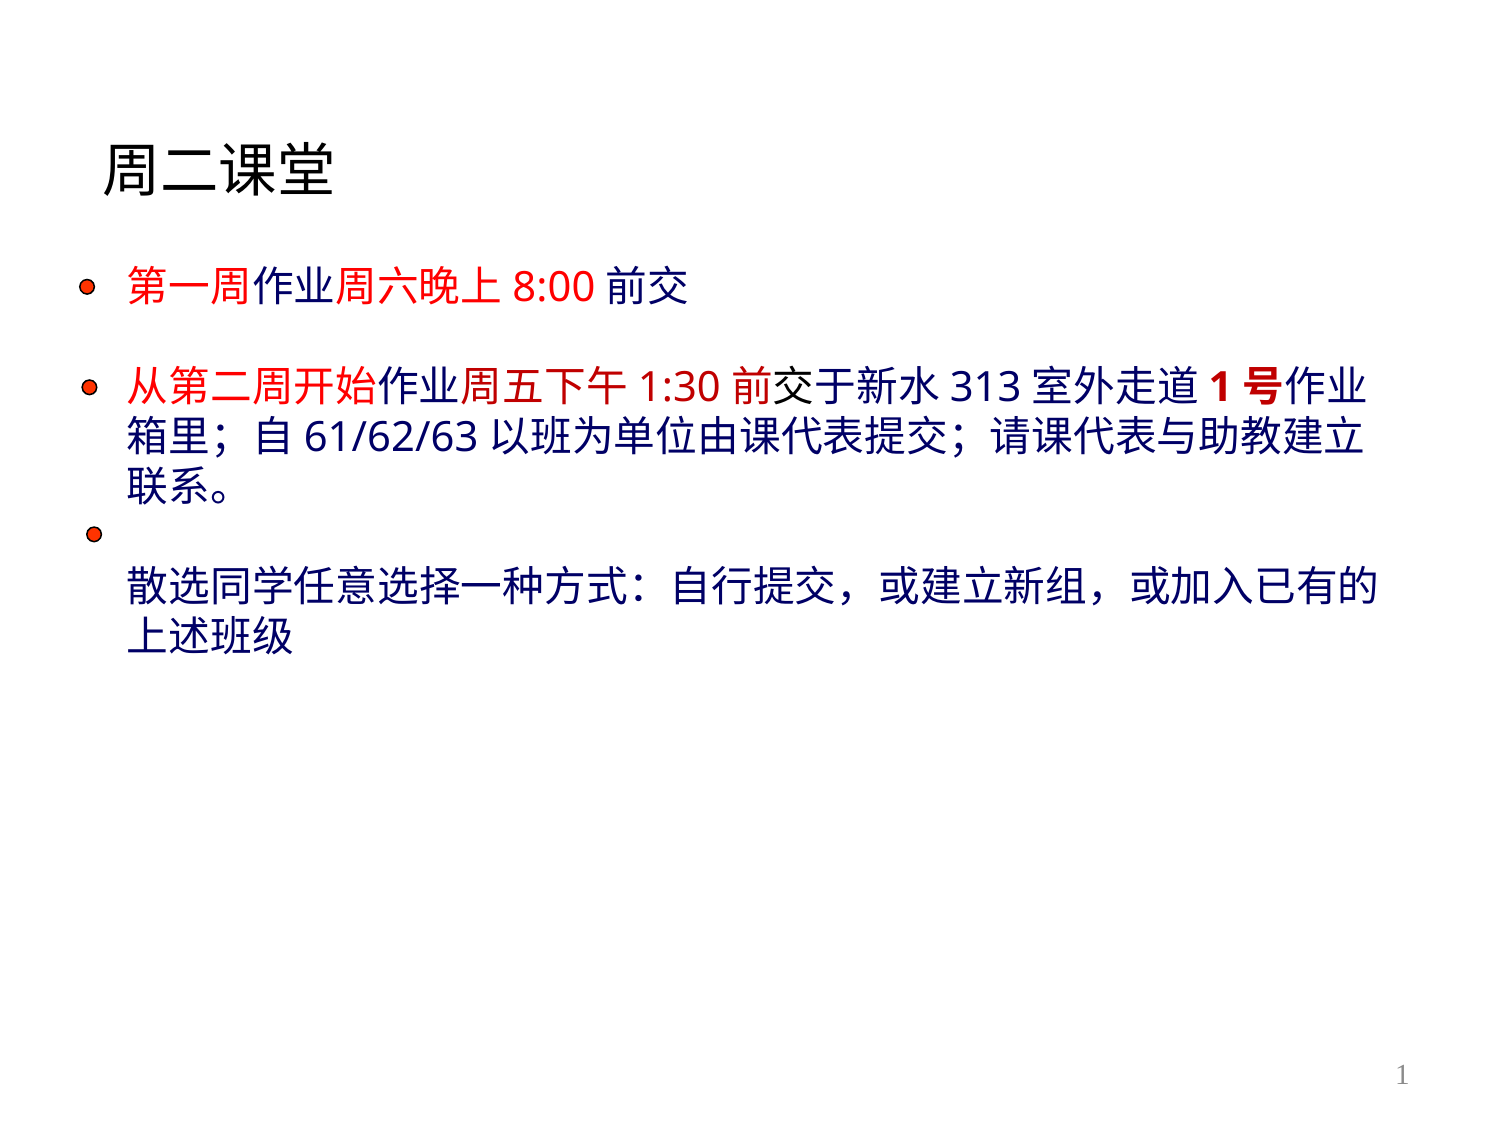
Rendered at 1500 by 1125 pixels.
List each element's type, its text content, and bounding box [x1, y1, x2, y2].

slide_number 1 [1074, 1042, 1425, 1103]
text_box [86, 527, 102, 542]
text_box [82, 380, 97, 395]
text_box [79, 279, 95, 295]
text_box 周二课堂 [87, 125, 359, 211]
text_box 第一周作业周六晚上8:00前交 从第二周开始作业周五下午1:30前交于新水313室外走道1号作业箱里；自61/62/63以班为单位由课代表提交；请课代表与助教建立联系。 散选同学任意选择一种方式：自行提交，或建立新组，或加入已有的上述班级 [112, 102, 1400, 668]
